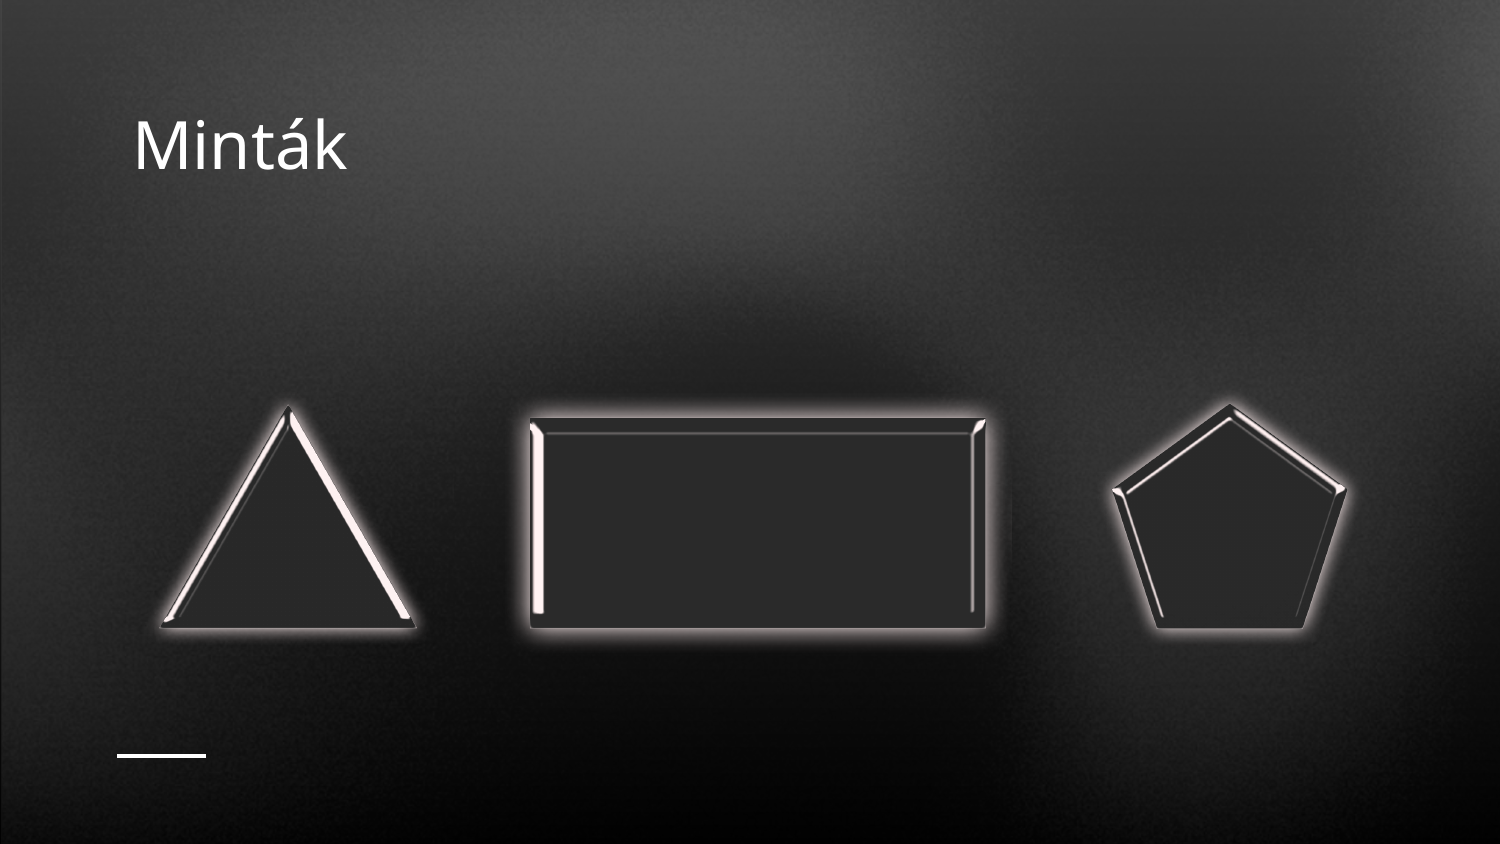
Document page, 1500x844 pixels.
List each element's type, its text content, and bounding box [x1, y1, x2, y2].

picture [1078, 373, 1383, 655]
picture [488, 385, 1012, 667]
title Minták [117, 87, 1383, 198]
picture [117, 378, 455, 659]
